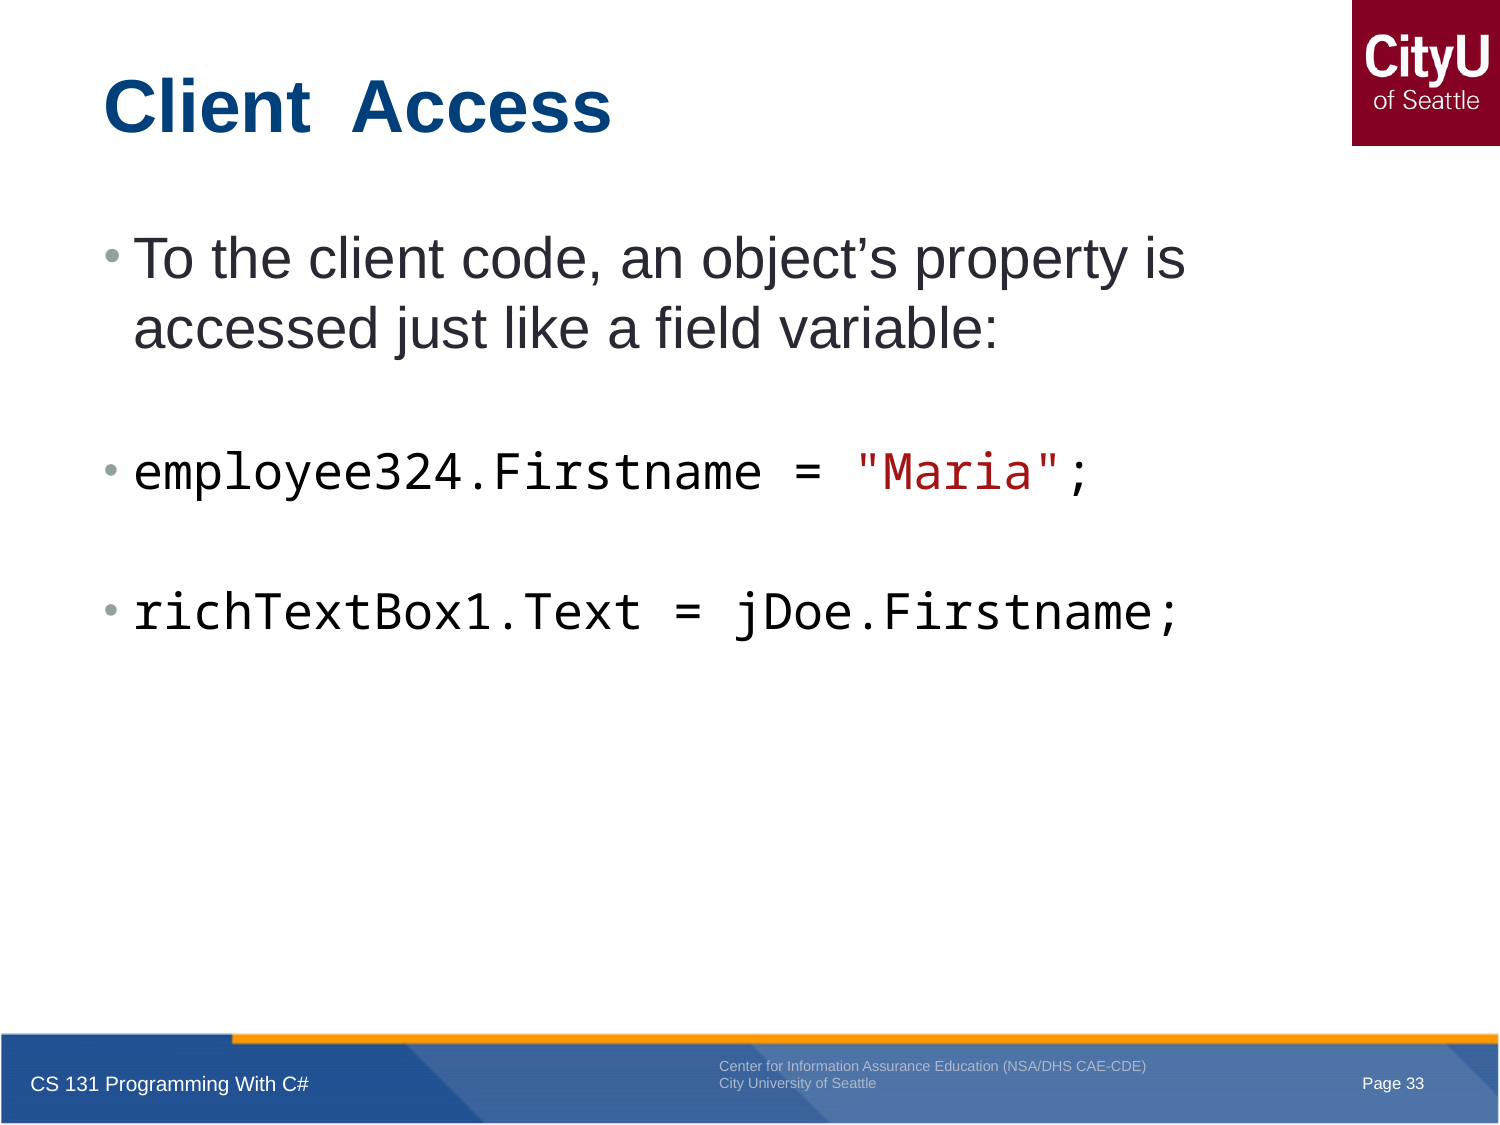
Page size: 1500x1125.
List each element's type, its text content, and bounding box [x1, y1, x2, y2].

picture [1352, 0, 1500, 146]
title Client Access [88, 49, 1451, 212]
picture [0, 1032, 1500, 1125]
list To the client code, an object’s property is accessed just like a field variable: employee324.Firstname = "Maria"; richTextBox1.Text = jDoe.Firstname; [88, 212, 1451, 976]
